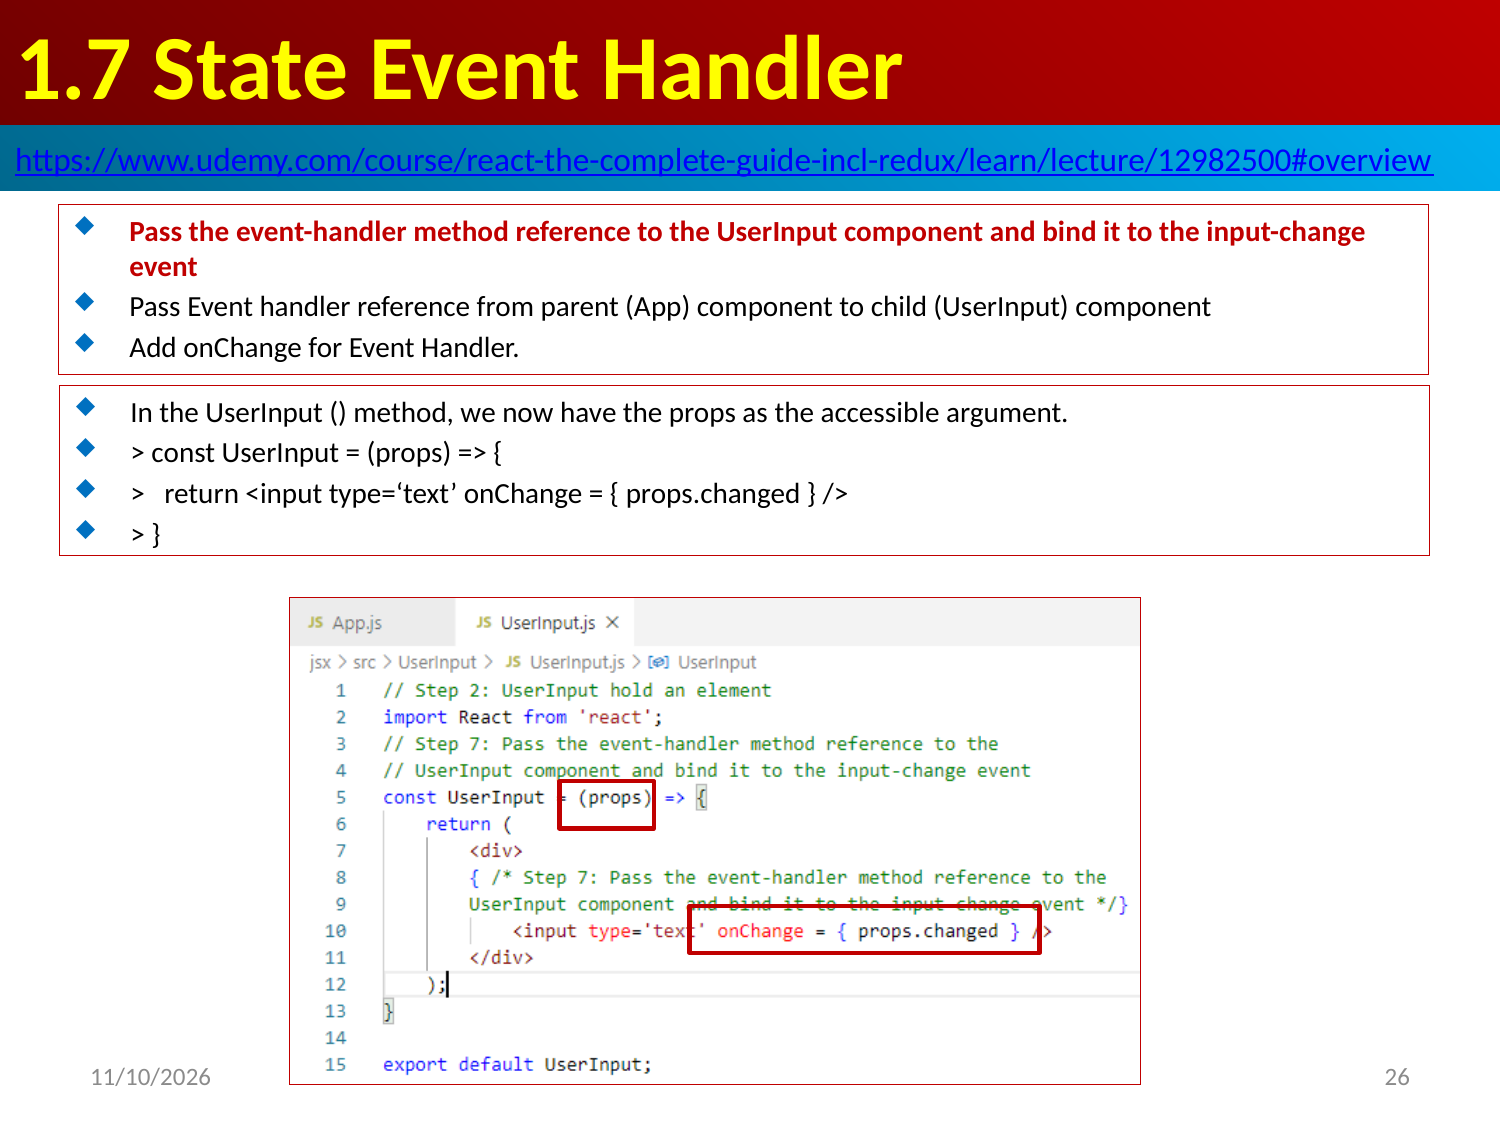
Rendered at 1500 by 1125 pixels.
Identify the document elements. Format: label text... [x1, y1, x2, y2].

text_box In the UserInput () method, we now have the props as the accessible argument. > const UserInput = (props) => { > return <input type=‘text’ onChange = { props.changed } /> > } [59, 385, 1430, 556]
subtitle Pass the event-handler method reference to the UserInput component and bind it to the input-change event Pass Event handler reference from parent (App) component to child (UserInput) component Add onChange for Event Handler. [58, 204, 1429, 375]
text_box https://www.udemy.com/course/react-the-complete-guide-incl-redux/learn/lecture/12982500#overview [0, 125, 1500, 191]
title 1.7 State Event Handler [0, 0, 1500, 125]
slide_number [75, 1042, 425, 1109]
picture [288, 597, 1141, 1085]
slide_number 26 [1074, 1042, 1425, 1109]
